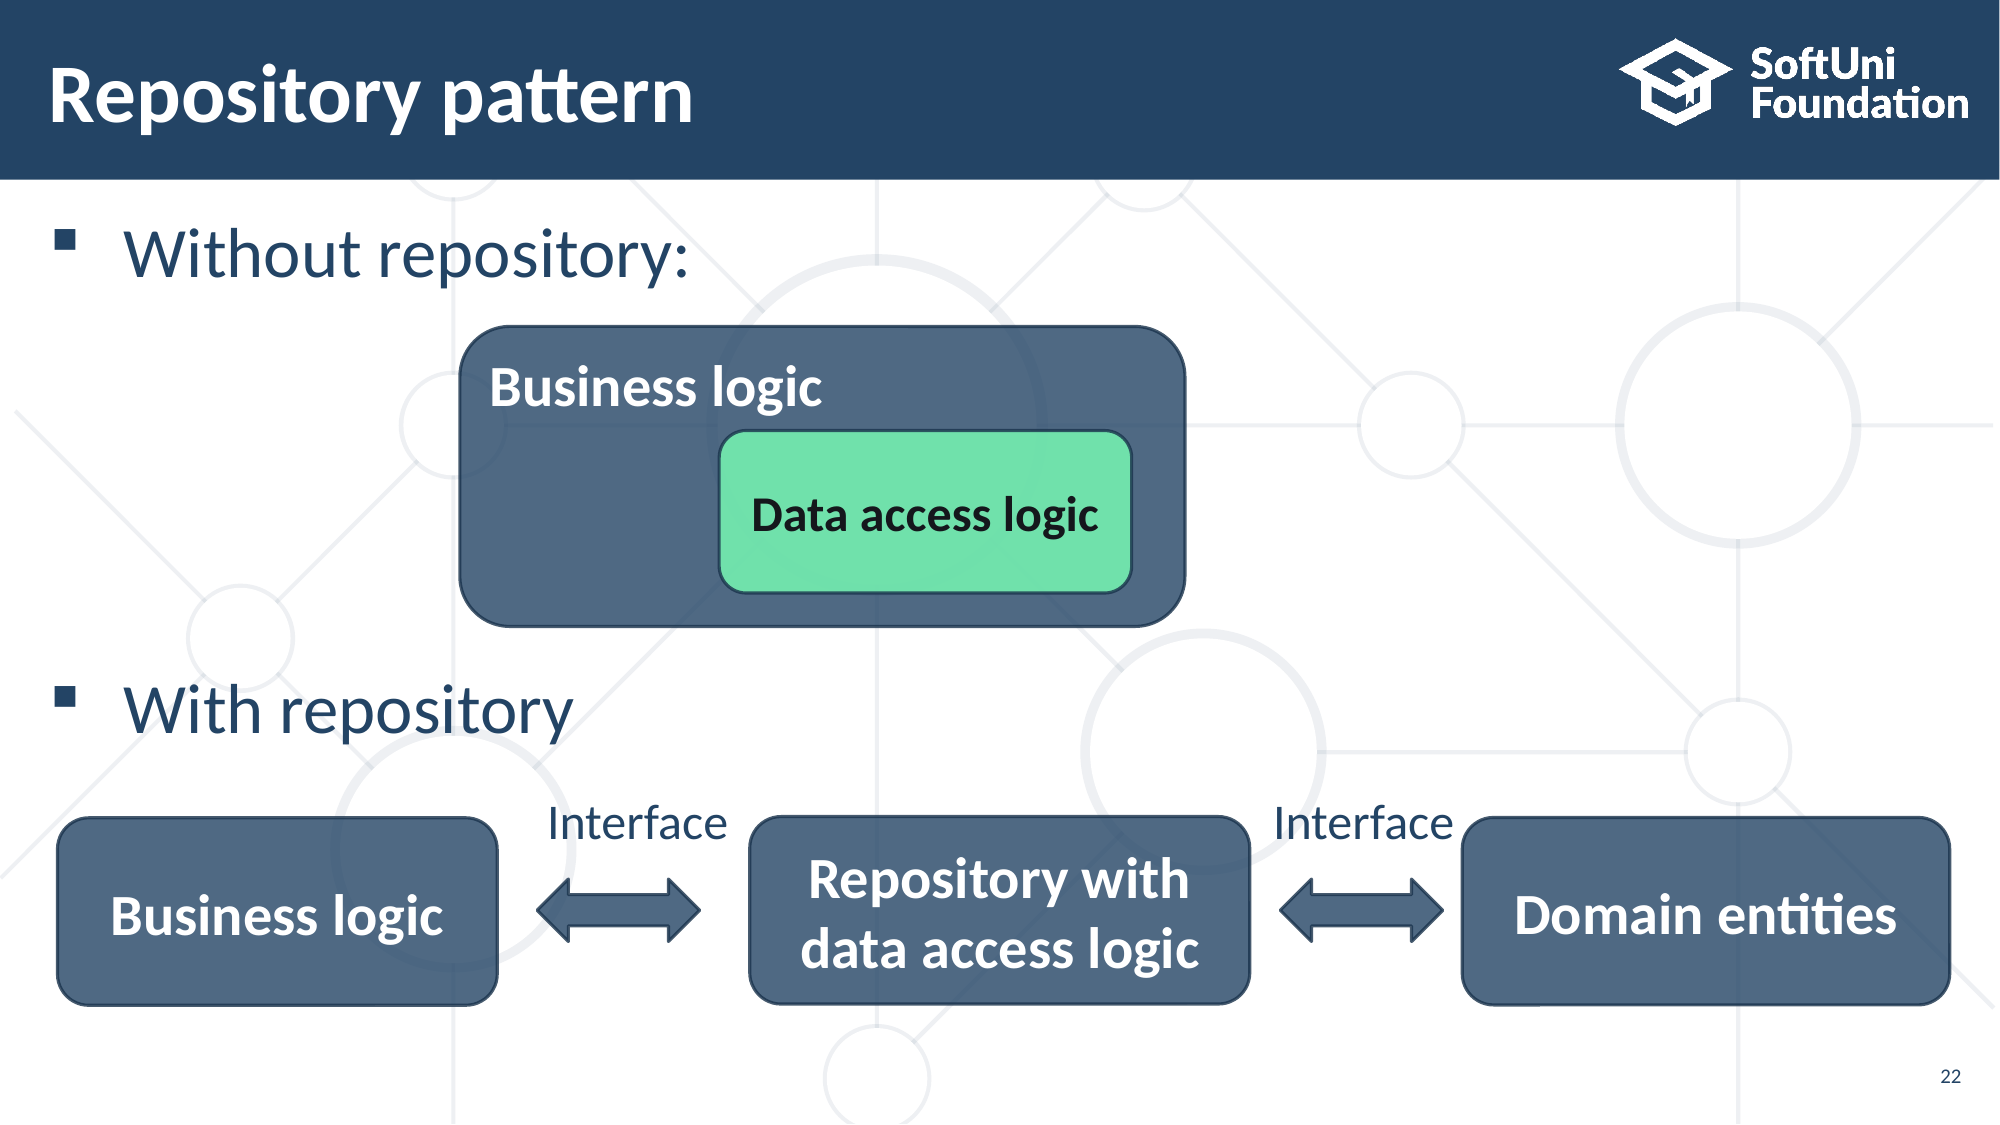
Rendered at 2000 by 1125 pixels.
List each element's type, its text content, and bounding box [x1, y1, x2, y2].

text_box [459, 326, 1186, 627]
picture [1618, 38, 1968, 126]
slide_number 22 [1896, 1049, 1968, 1101]
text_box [57, 765, 1950, 1006]
title Repository pattern [31, 16, 1591, 162]
list Without repository: With repository [31, 196, 1970, 1050]
